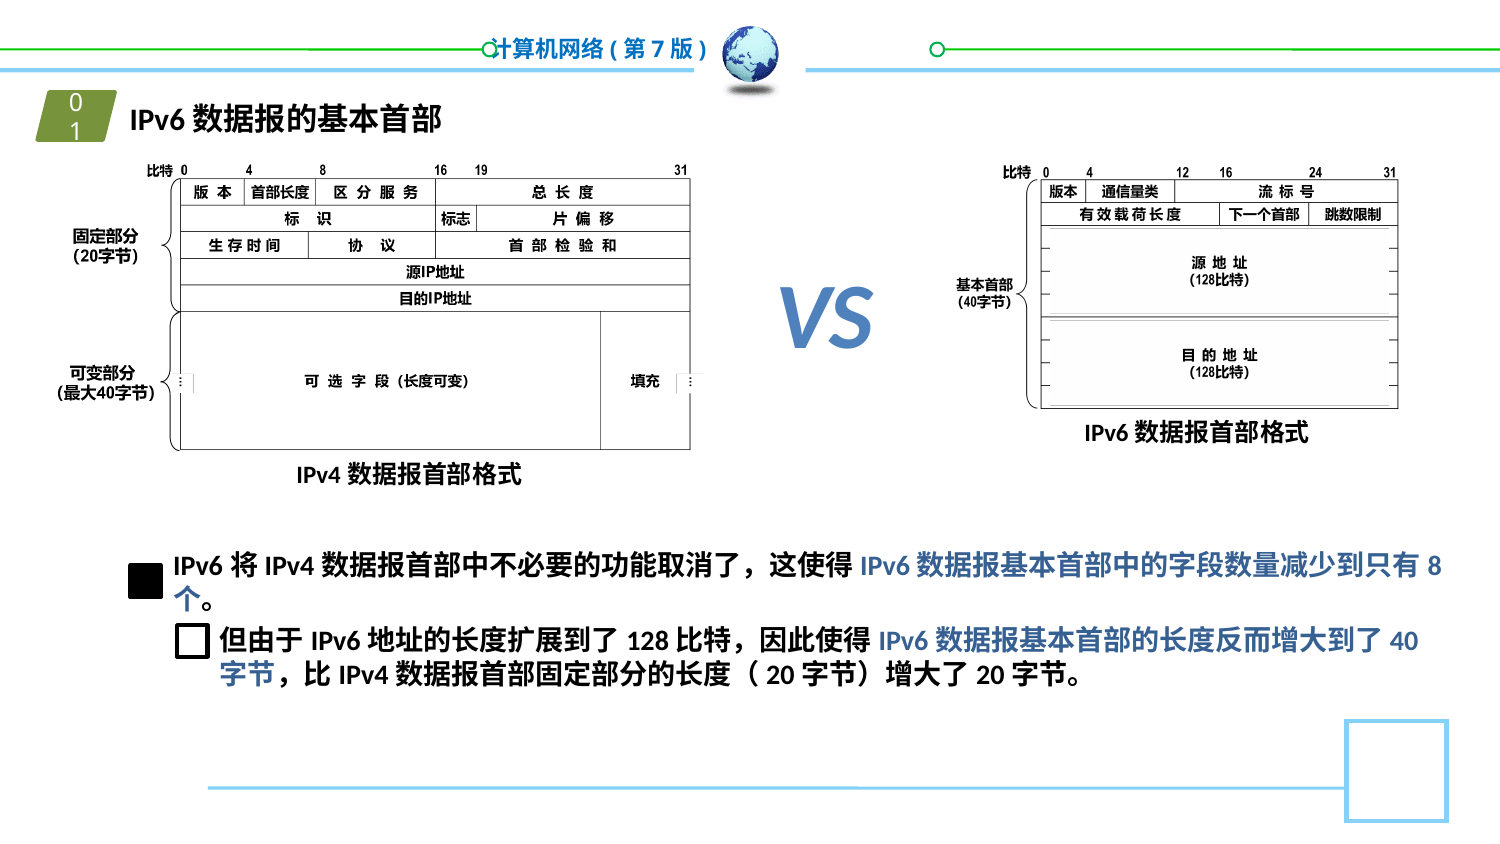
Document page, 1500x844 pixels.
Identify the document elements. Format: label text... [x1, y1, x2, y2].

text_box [37, 91, 751, 146]
text_box 但由于IPv6地址的长度扩展到了128比特，因此使得IPv6数据报基本首部的长度反而增大到了40字节，比IPv4数据报首部固定部分的长度（20字节）增大了20字节。 [208, 616, 1463, 697]
text_box IPv6将IPv4数据报首部中不必要的功能取消了，这使得IPv6数据报基本首部中的字段数量减少到只有8个。 [161, 556, 1463, 606]
picture [720, 24, 780, 100]
text_box VS [760, 247, 911, 375]
text_box [175, 623, 210, 659]
text_box [128, 563, 163, 599]
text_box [37, 156, 703, 497]
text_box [941, 159, 1405, 455]
